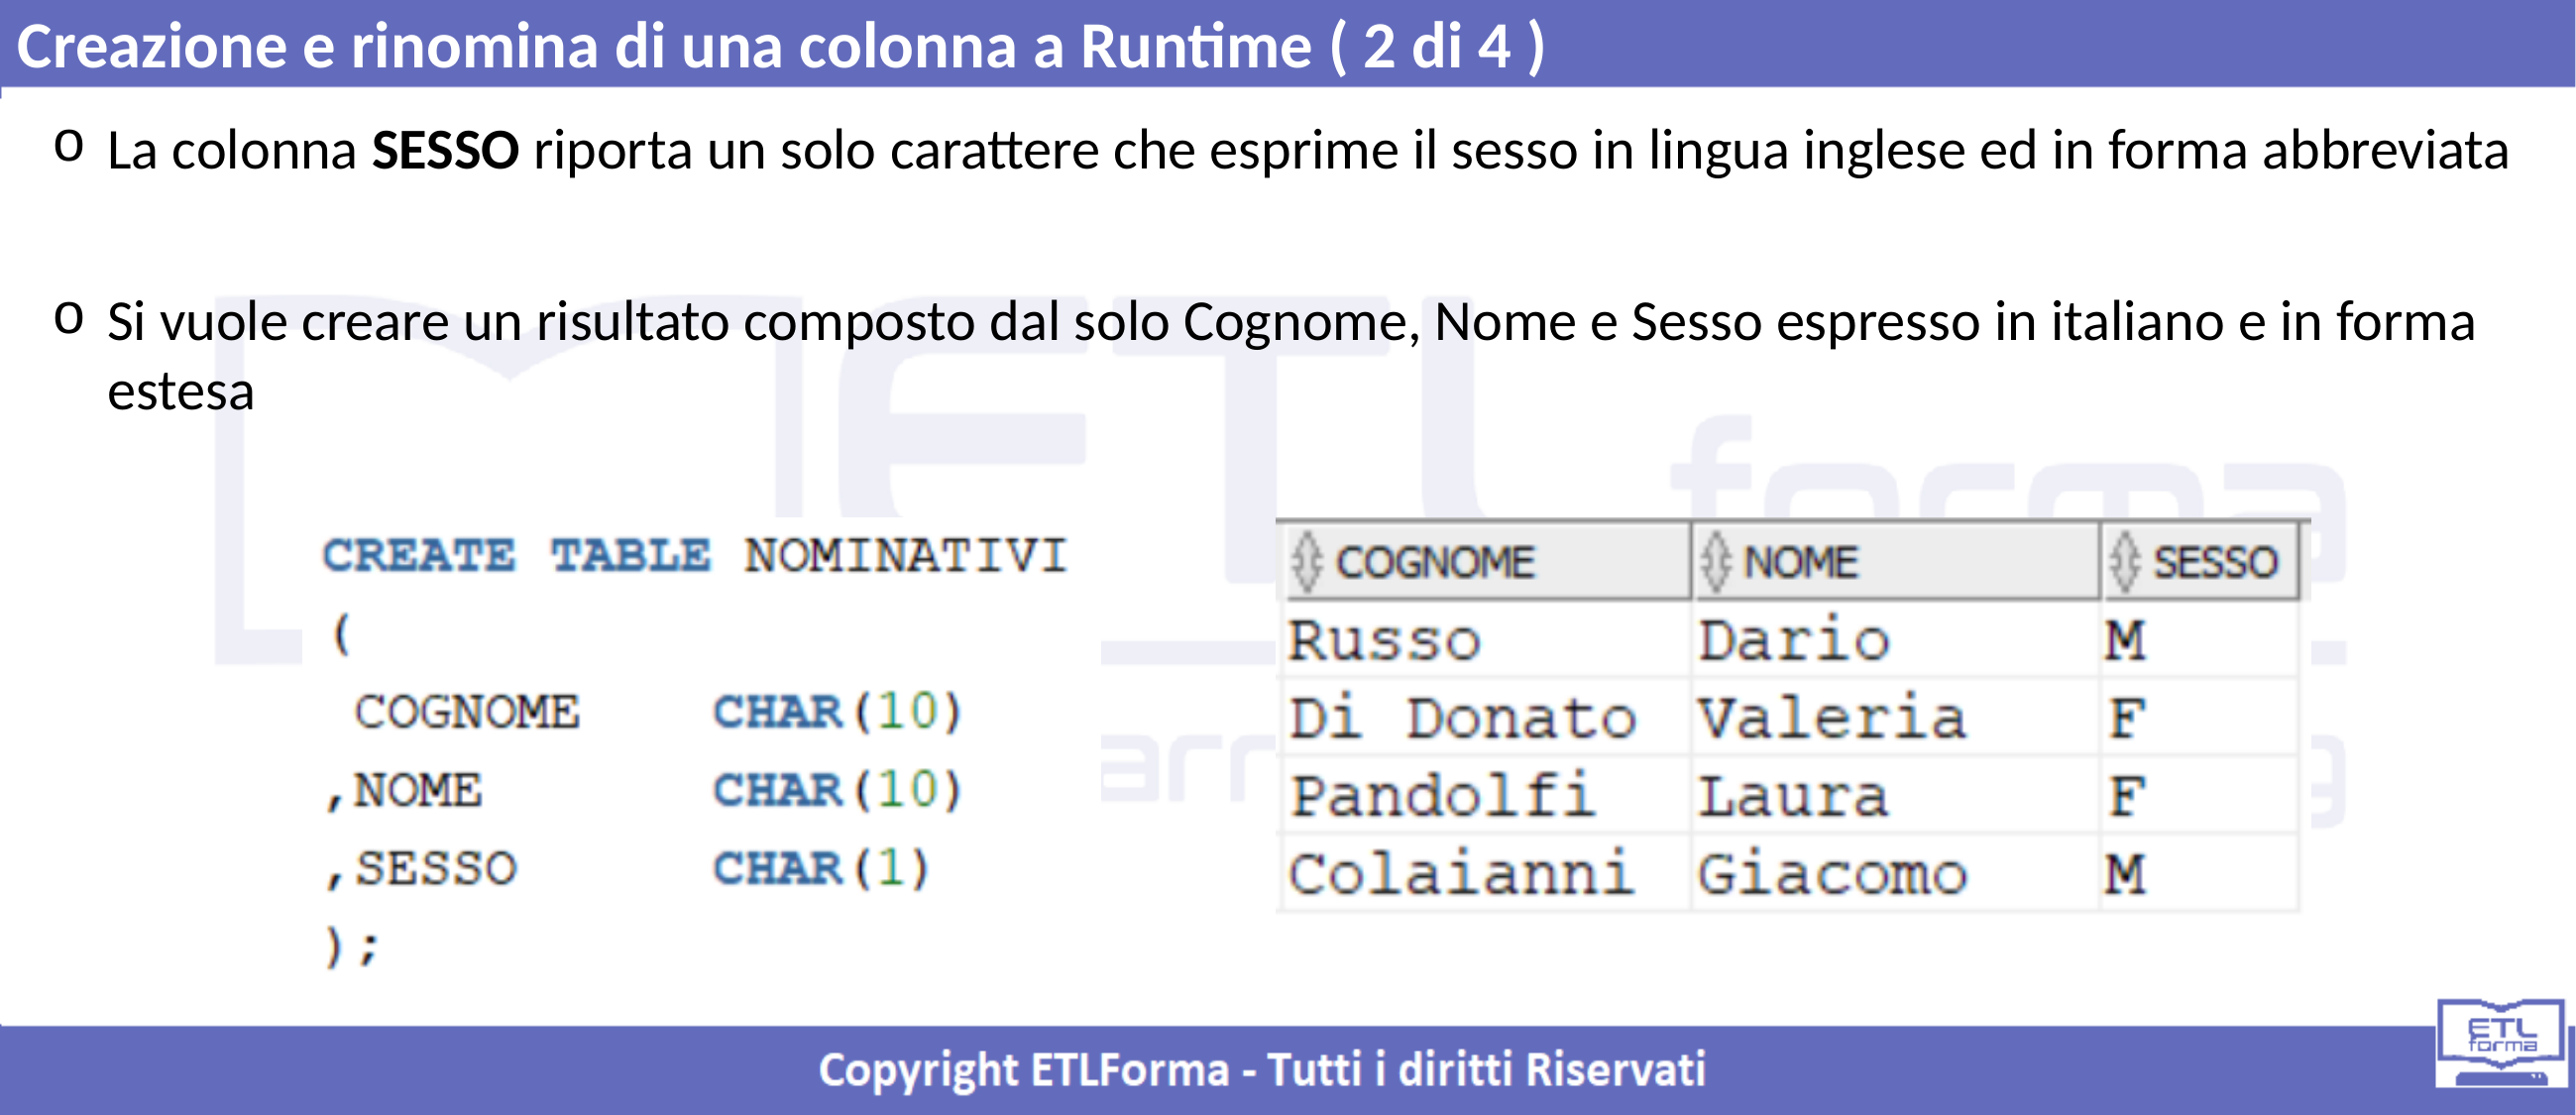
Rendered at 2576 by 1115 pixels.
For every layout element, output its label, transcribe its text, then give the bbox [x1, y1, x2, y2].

picture [302, 517, 1101, 989]
text_box La colonna SESSO riporta un solo carattere che esprime il sesso in lingua inglese ed in forma abbreviata Si vuole creare un risultato composto dal solo Cognome, Nome e Sesso espresso in italiano e in forma estesa [18, 105, 2527, 428]
text_box Creazione e rinomina di una colonna a Runtime ( 2 di 4 ) [3, 0, 2552, 65]
picture [1276, 517, 2311, 918]
